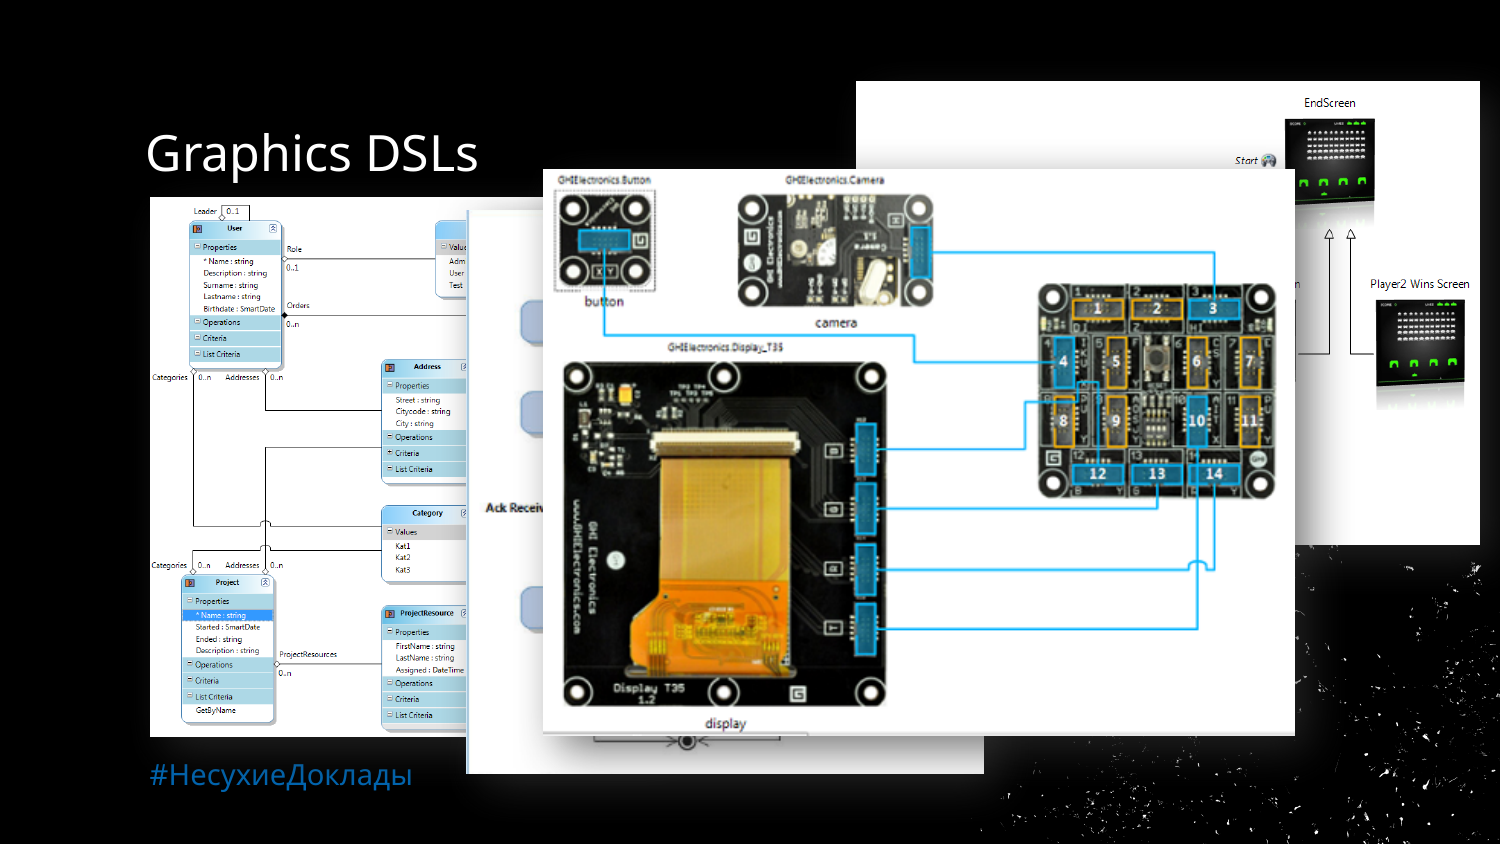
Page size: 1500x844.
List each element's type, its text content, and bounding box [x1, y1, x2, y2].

picture [149, 81, 1500, 844]
text_box #НесухиеДоклады [134, 741, 627, 822]
text_box Graphics DSLs [134, 115, 839, 226]
